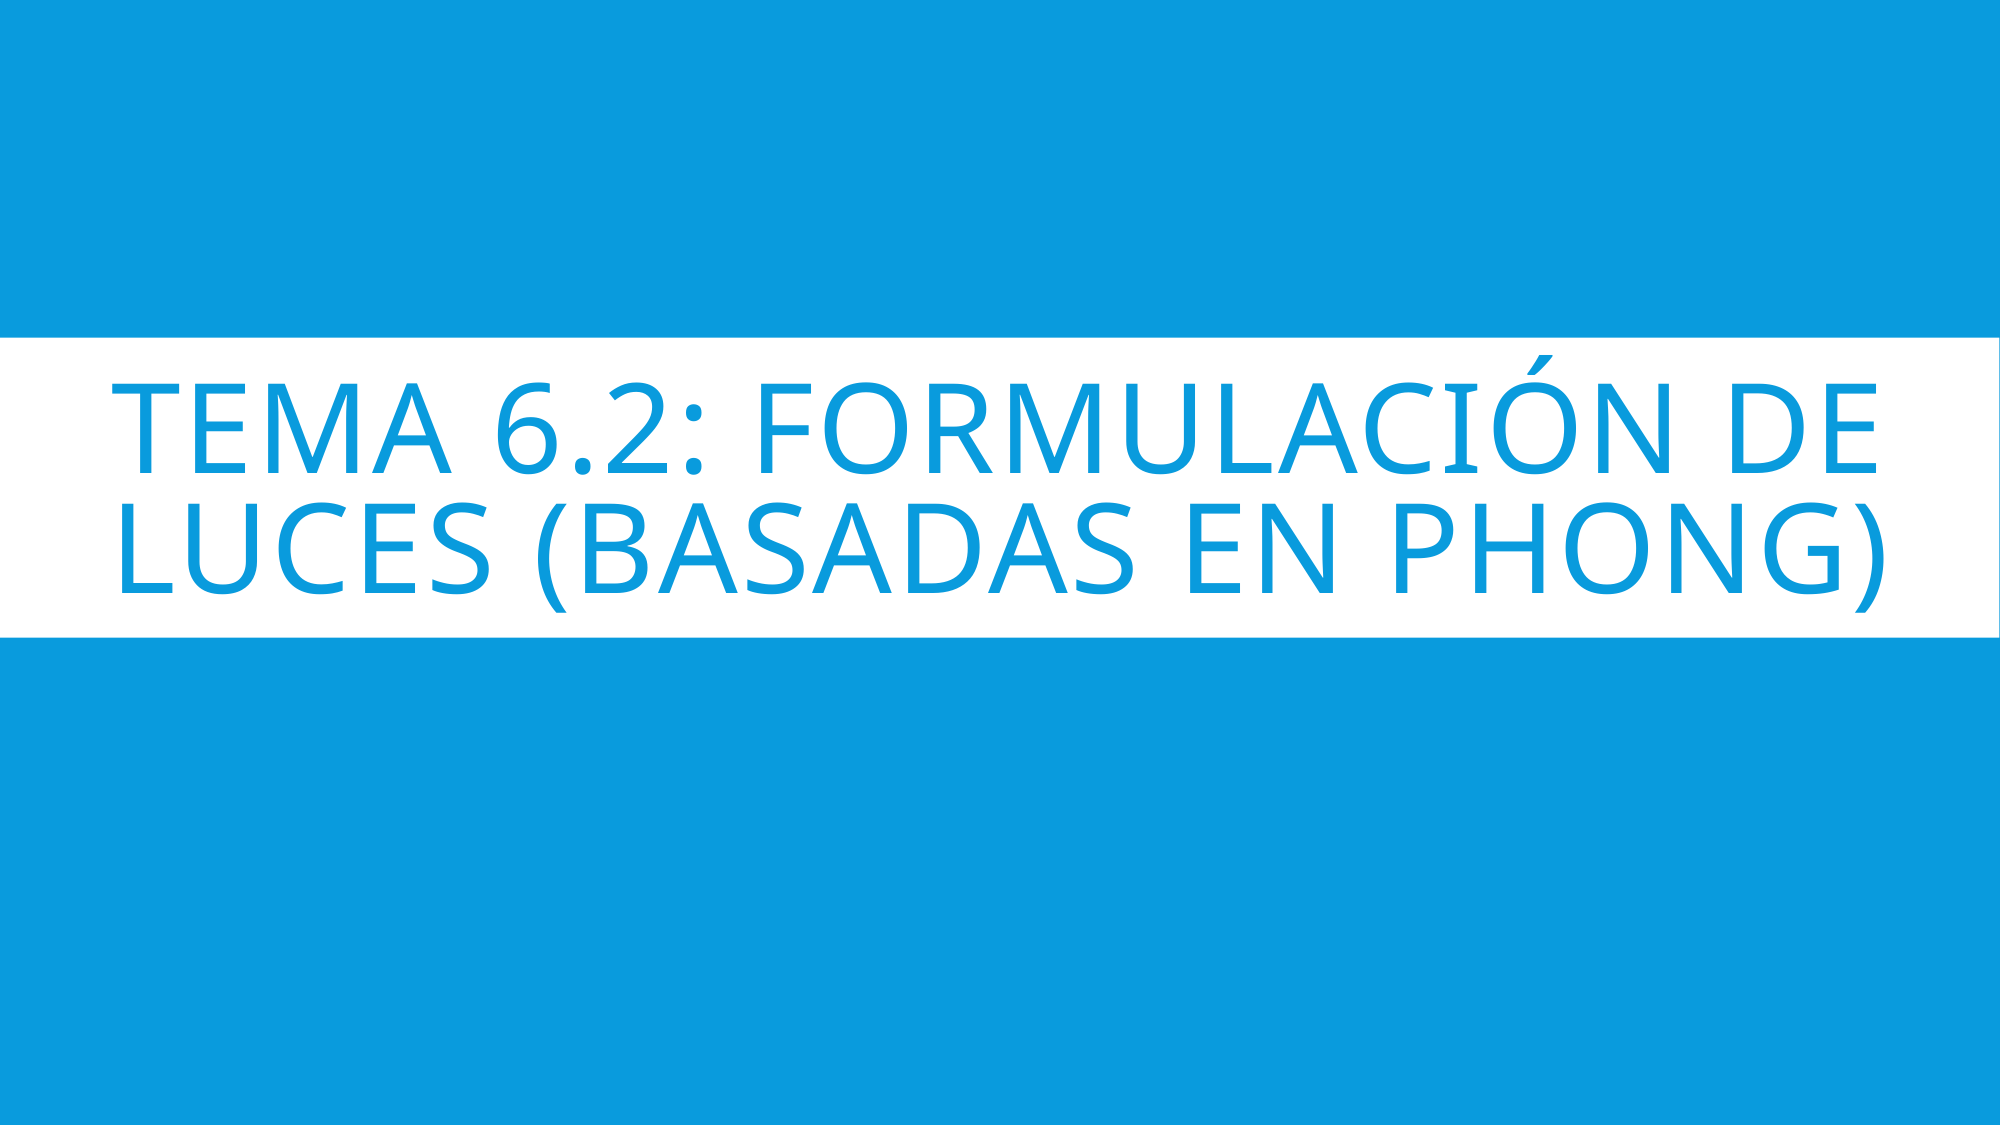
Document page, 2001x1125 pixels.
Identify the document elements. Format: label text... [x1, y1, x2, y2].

title Tema 6.2: Formulación de luces (basadas en phong) [60, 355, 1942, 641]
